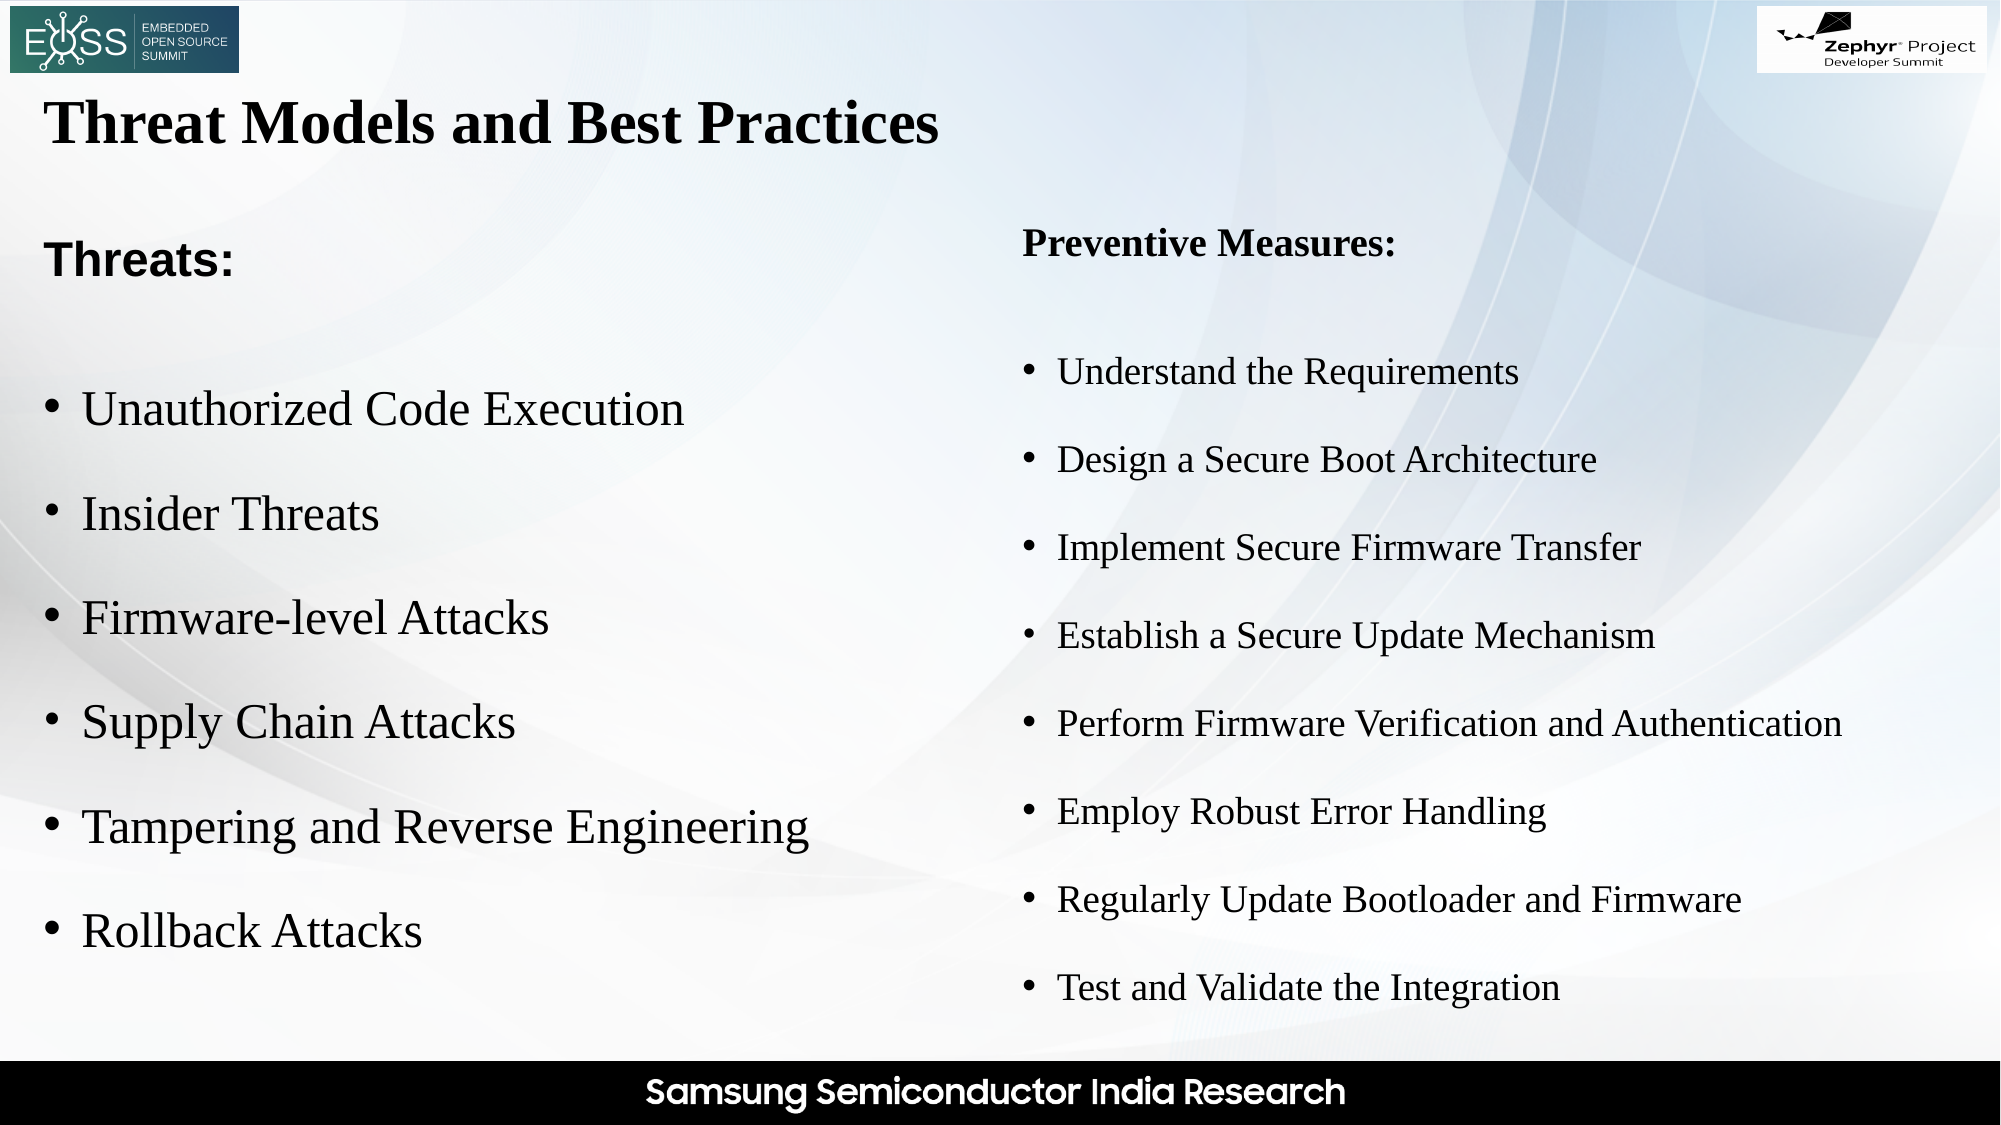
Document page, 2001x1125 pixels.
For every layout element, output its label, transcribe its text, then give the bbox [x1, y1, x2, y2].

list Threats: Unauthorized Code Execution Insider Threats Firmware-level Attacks Supply Chain Attacks Tampering and Reverse Engineering Rollback Attacks [28, 214, 888, 966]
picture [0, 0, 2000, 1125]
list Preventive Measures: Understand the Requirements Design a Secure Boot Architecture Implement Secure Firmware Transfer Establish a Secure Update Mechanism Perform Firmware Verification and Authentication Employ Robust Error Handling Regularly Update Bootloader and Firmware Test and Validate the Integration [1007, 214, 1944, 1019]
title Threat Models and Best Practices [28, 79, 1754, 168]
